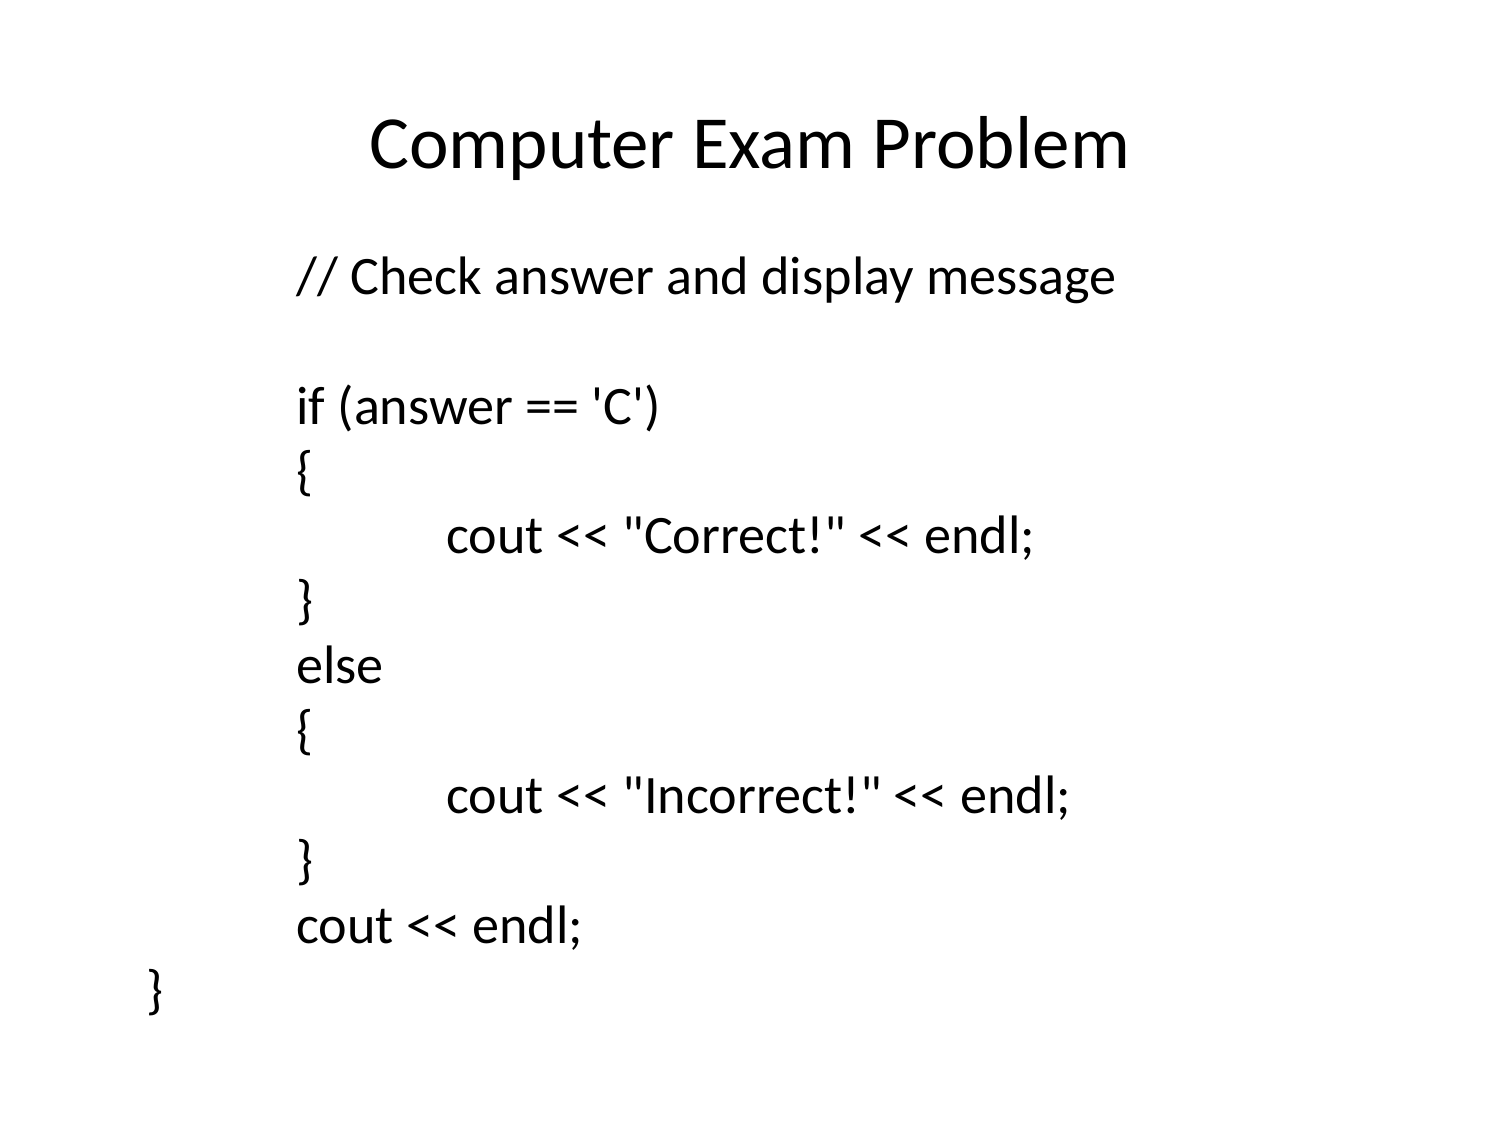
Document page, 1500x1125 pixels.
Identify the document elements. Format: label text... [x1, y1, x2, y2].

list // Check answer and display message if (answer == 'C') { cout << "Correct!" << endl; } else { cout << "Incorrect!" << endl; } cout << endl; } [75, 232, 1425, 1005]
title Computer Exam Problem [75, 45, 1425, 232]
